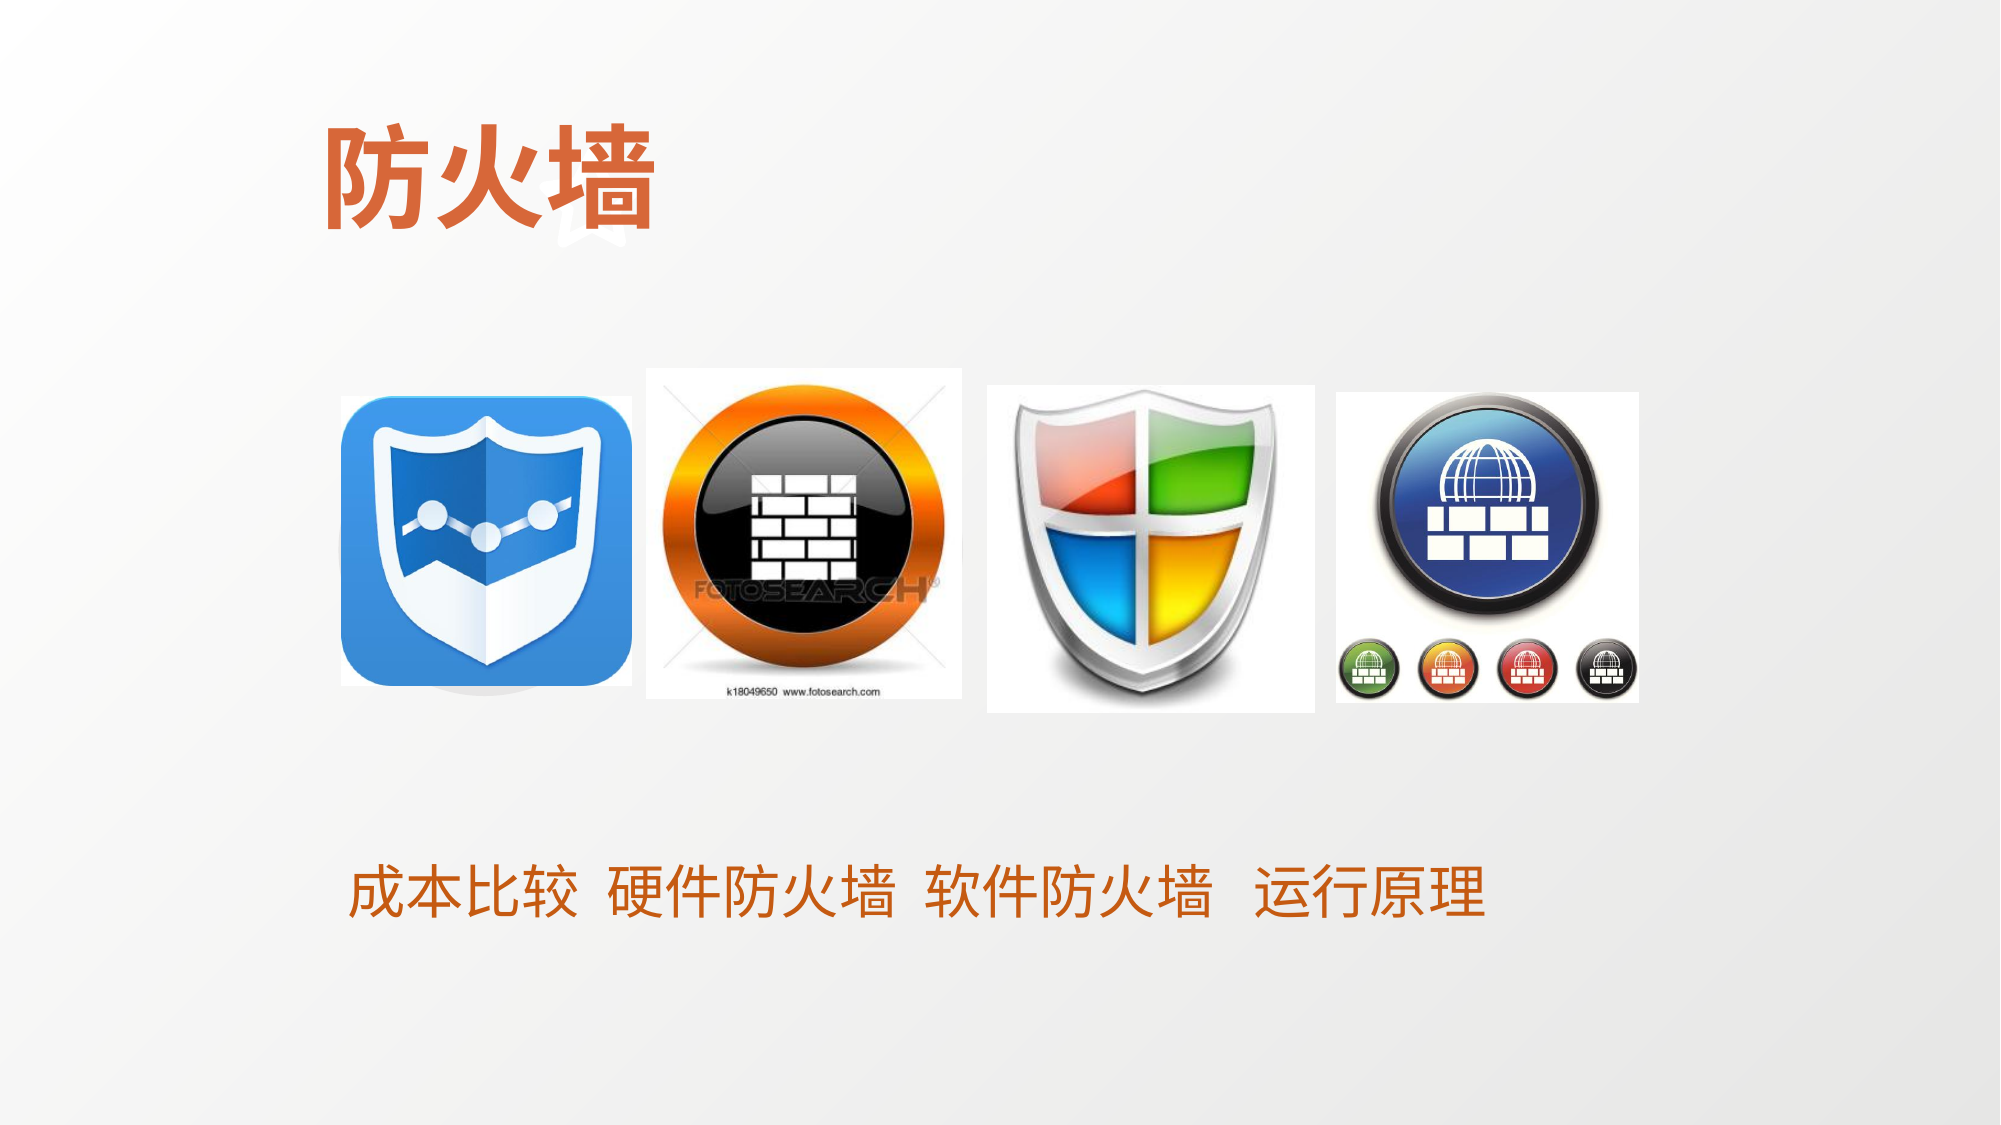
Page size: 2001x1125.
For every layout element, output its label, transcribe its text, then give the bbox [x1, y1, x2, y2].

text_box 防火墙 [289, 99, 689, 250]
picture [341, 396, 632, 687]
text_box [305, 147, 1658, 934]
picture [646, 368, 962, 699]
picture [987, 385, 1315, 713]
picture [1336, 392, 1639, 703]
